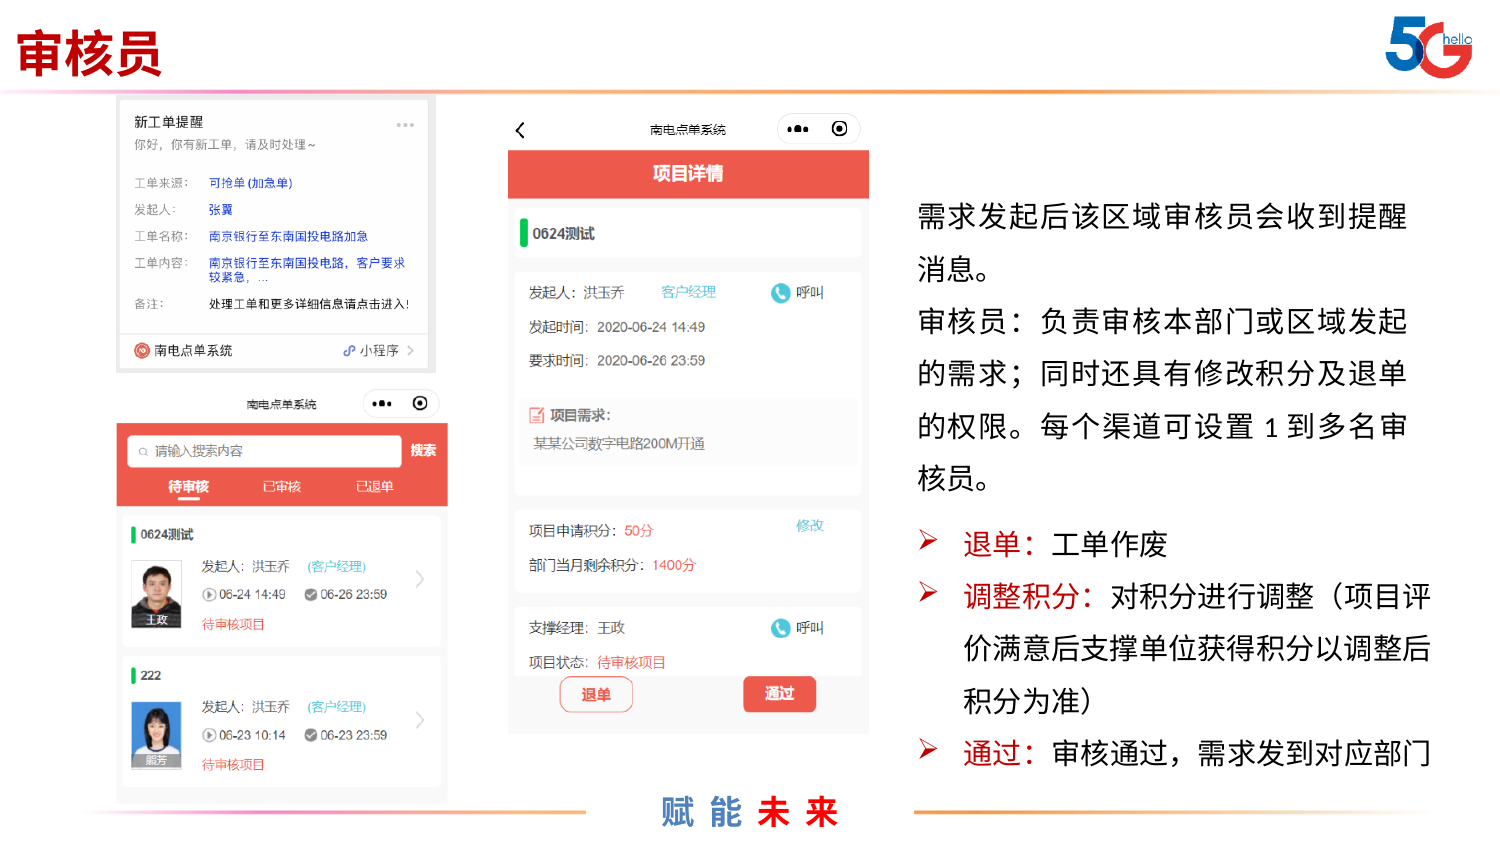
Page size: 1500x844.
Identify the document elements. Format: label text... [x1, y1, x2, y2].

text_box 需求发起后该区域审核员会收到提醒消息。 审核员：负责审核本部门或区域发起的需求；同时还具有修改积分及退单的权限。每个渠道可设置1到多名审核员。 [902, 173, 1424, 500]
picture [915, 805, 1430, 817]
picture [508, 111, 869, 735]
text_box 审核员 [0, 15, 1252, 87]
picture [70, 805, 585, 817]
text_box 退单：工单作废 调整积分：对积分进行调整（项目评价满意后支撑单位获得积分以调整后积分为准） 通过：审核通过，需求发到对应部门 [902, 500, 1457, 778]
picture [0, 0, 1500, 373]
picture [116, 386, 448, 804]
